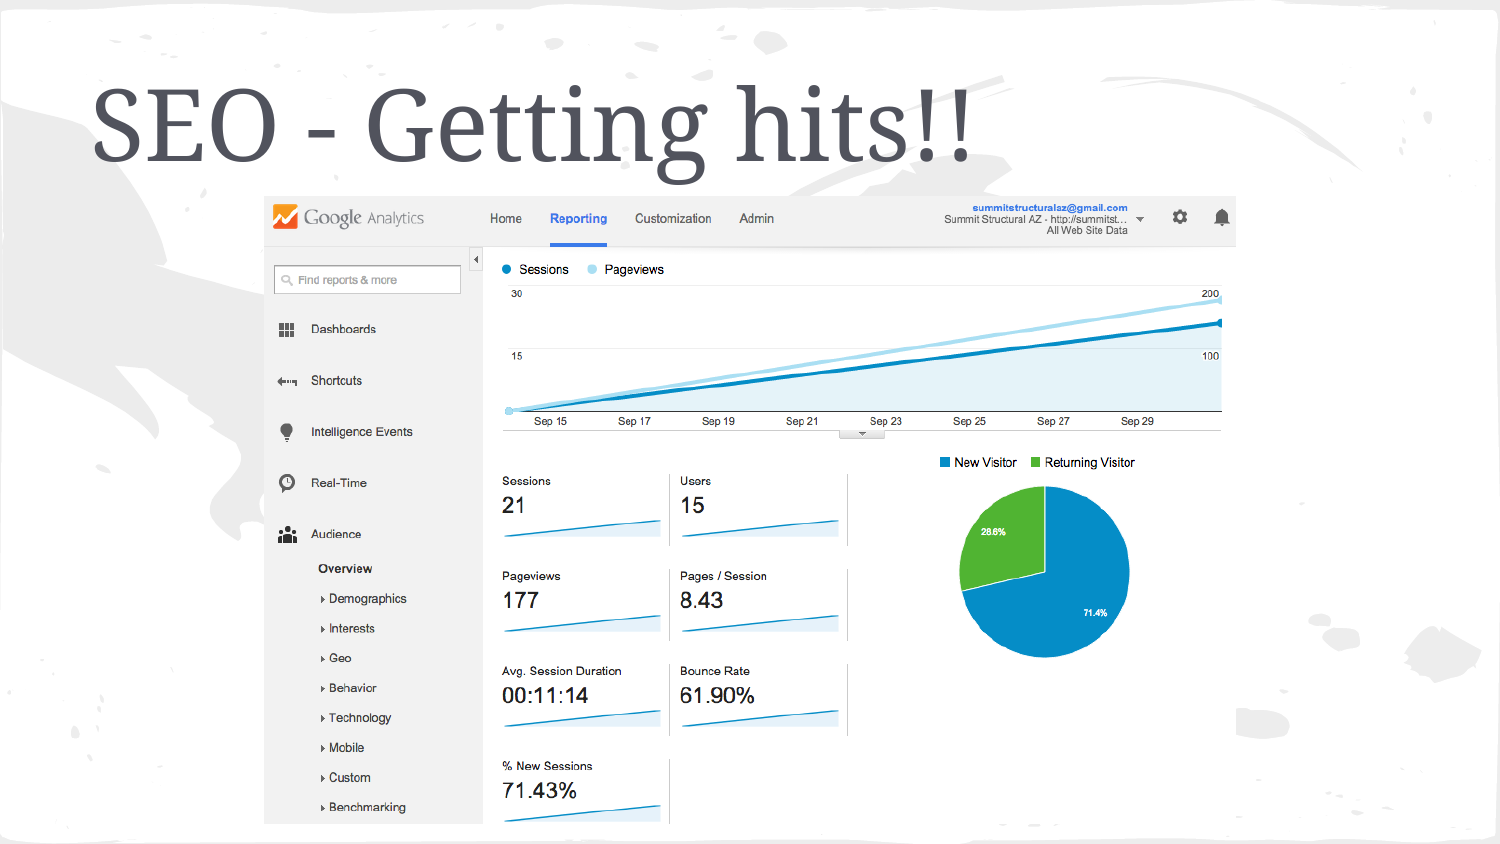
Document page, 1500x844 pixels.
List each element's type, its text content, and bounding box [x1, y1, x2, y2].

title SEO - Getting hits!! [75, 25, 1425, 197]
picture [264, 196, 1236, 824]
